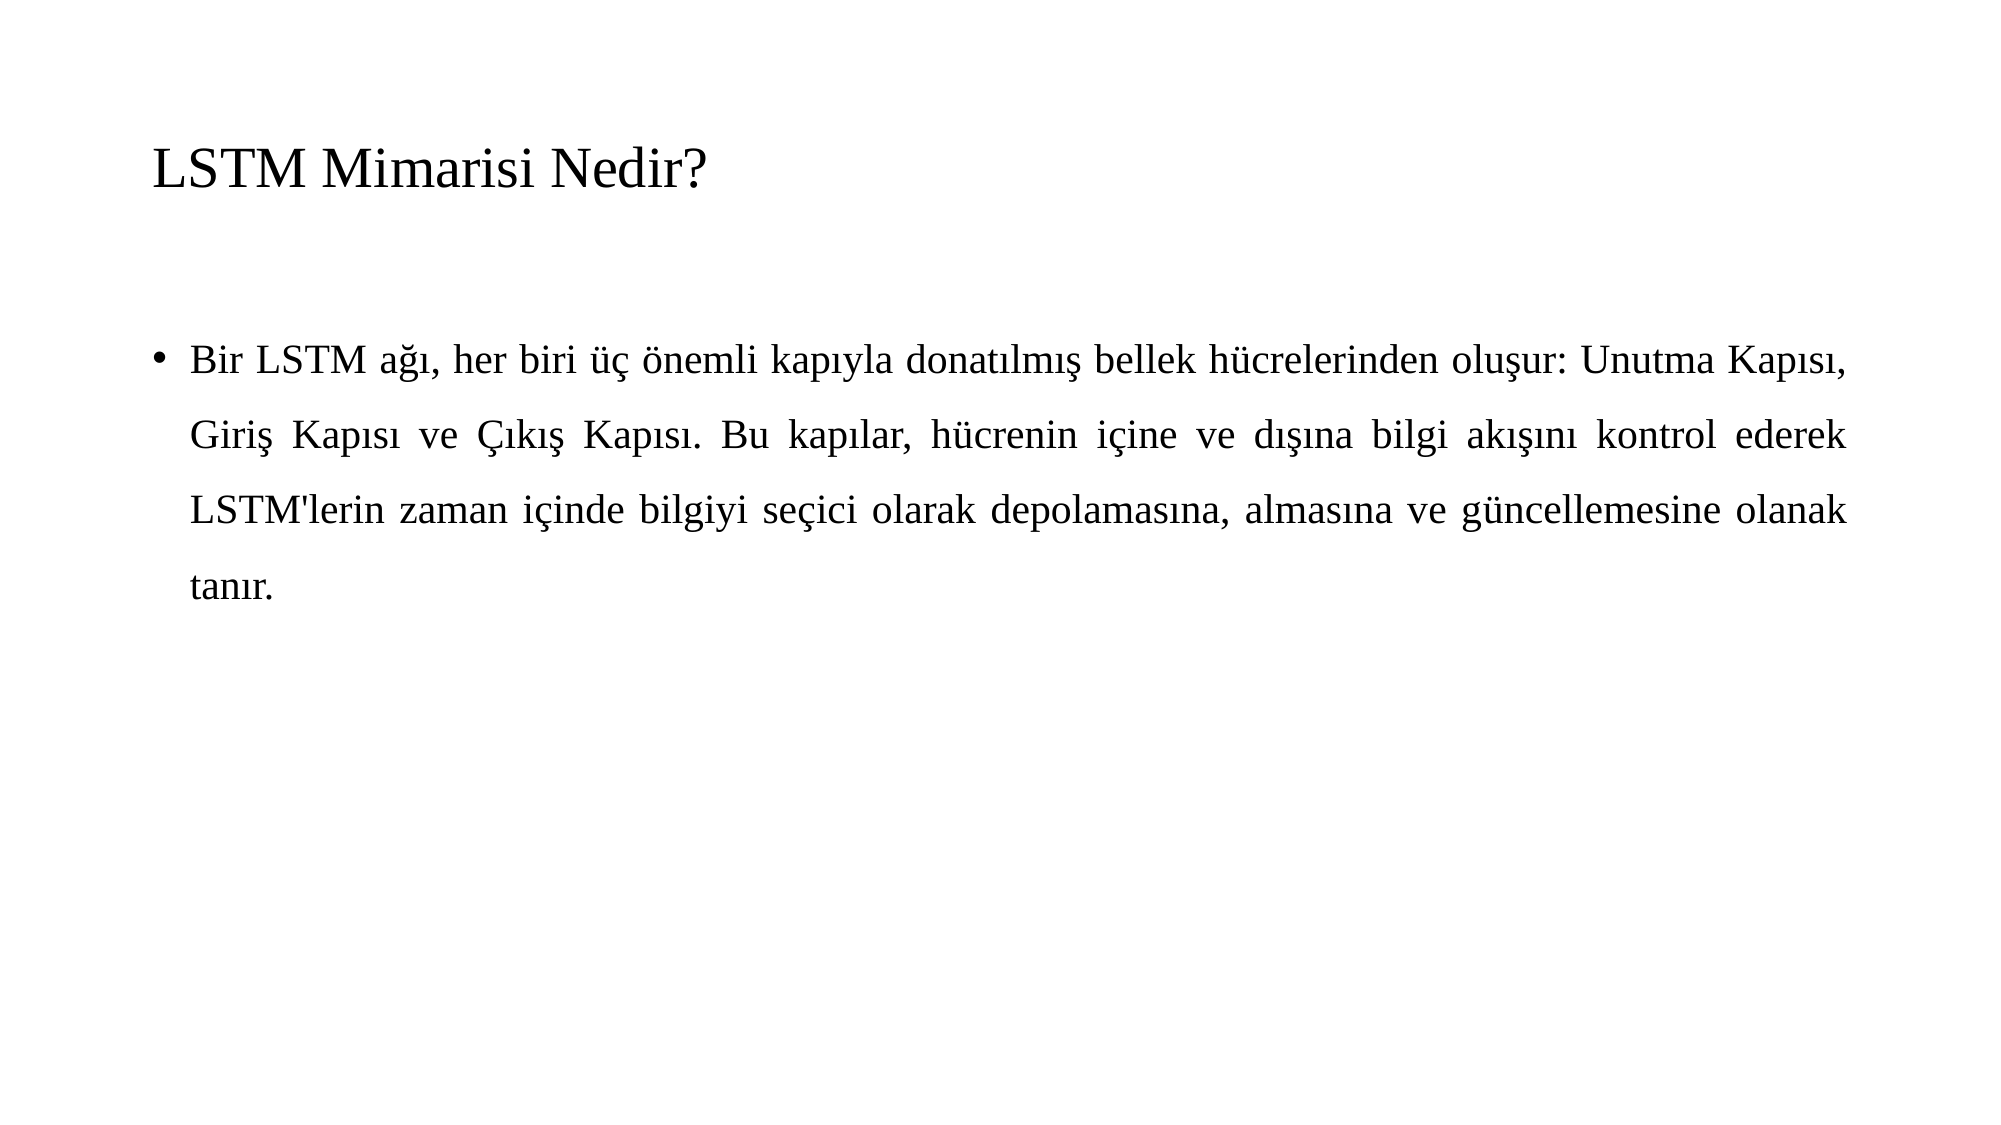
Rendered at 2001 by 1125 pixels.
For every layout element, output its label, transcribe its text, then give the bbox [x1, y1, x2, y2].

list Bir LSTM ağı, her biri üç önemli kapıyla donatılmış bellek hücrelerinden oluşur: Unutma Kapısı, Giriş Kapısı ve Çıkış Kapısı. Bu kapılar, hücrenin içine ve dışına bilgi akışını kontrol ederek LSTM'lerin zaman içinde bilgiyi seçici olarak depolamasına, almasına ve güncellemesine olanak tanır. [137, 299, 1863, 1014]
title LSTM Mimarisi Nedir? [137, 59, 1863, 278]
